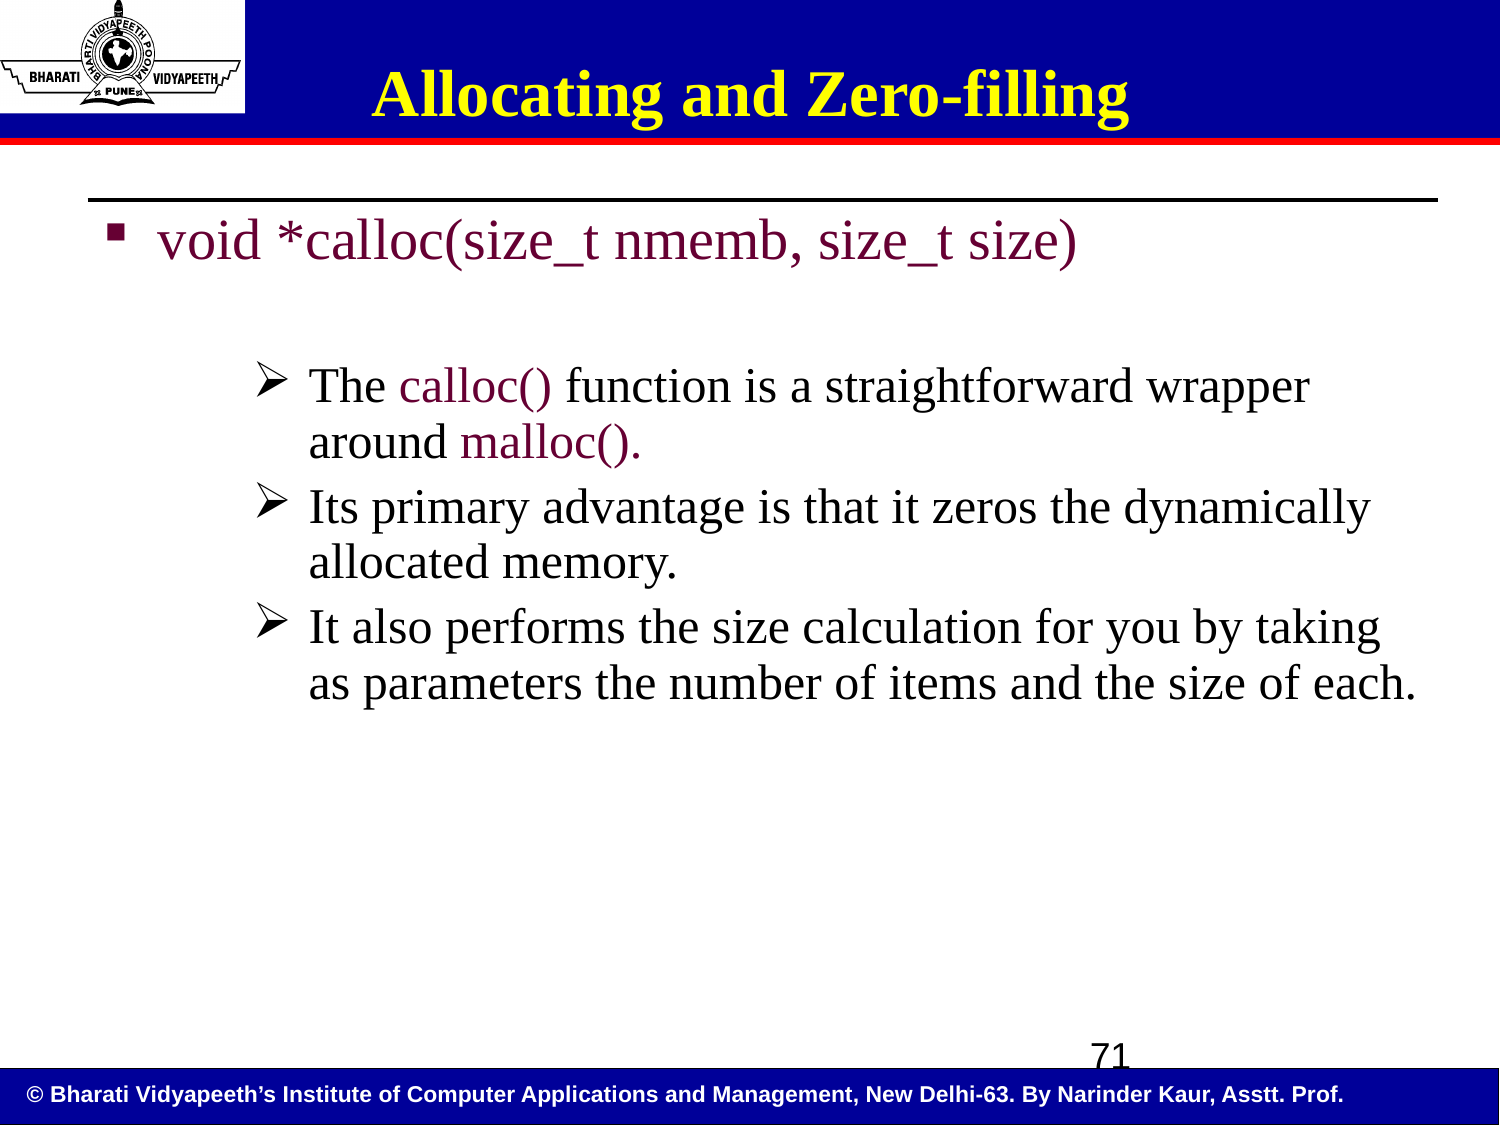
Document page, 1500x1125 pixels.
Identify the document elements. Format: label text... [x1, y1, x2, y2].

title Allocating and Zero-filling [76, 42, 1427, 246]
picture [0, 0, 241, 106]
slide_number 71 [1074, 1024, 1425, 1103]
table_header void *calloc(size_t nmemb, size_t size) The calloc() function is a straightforward wrapper around malloc(). Its primary advantage is that it zeros the dynamically allocated memory. It also performs the size calculation for you by taking as parameters the number of items and the size of each. [88, 202, 1438, 757]
